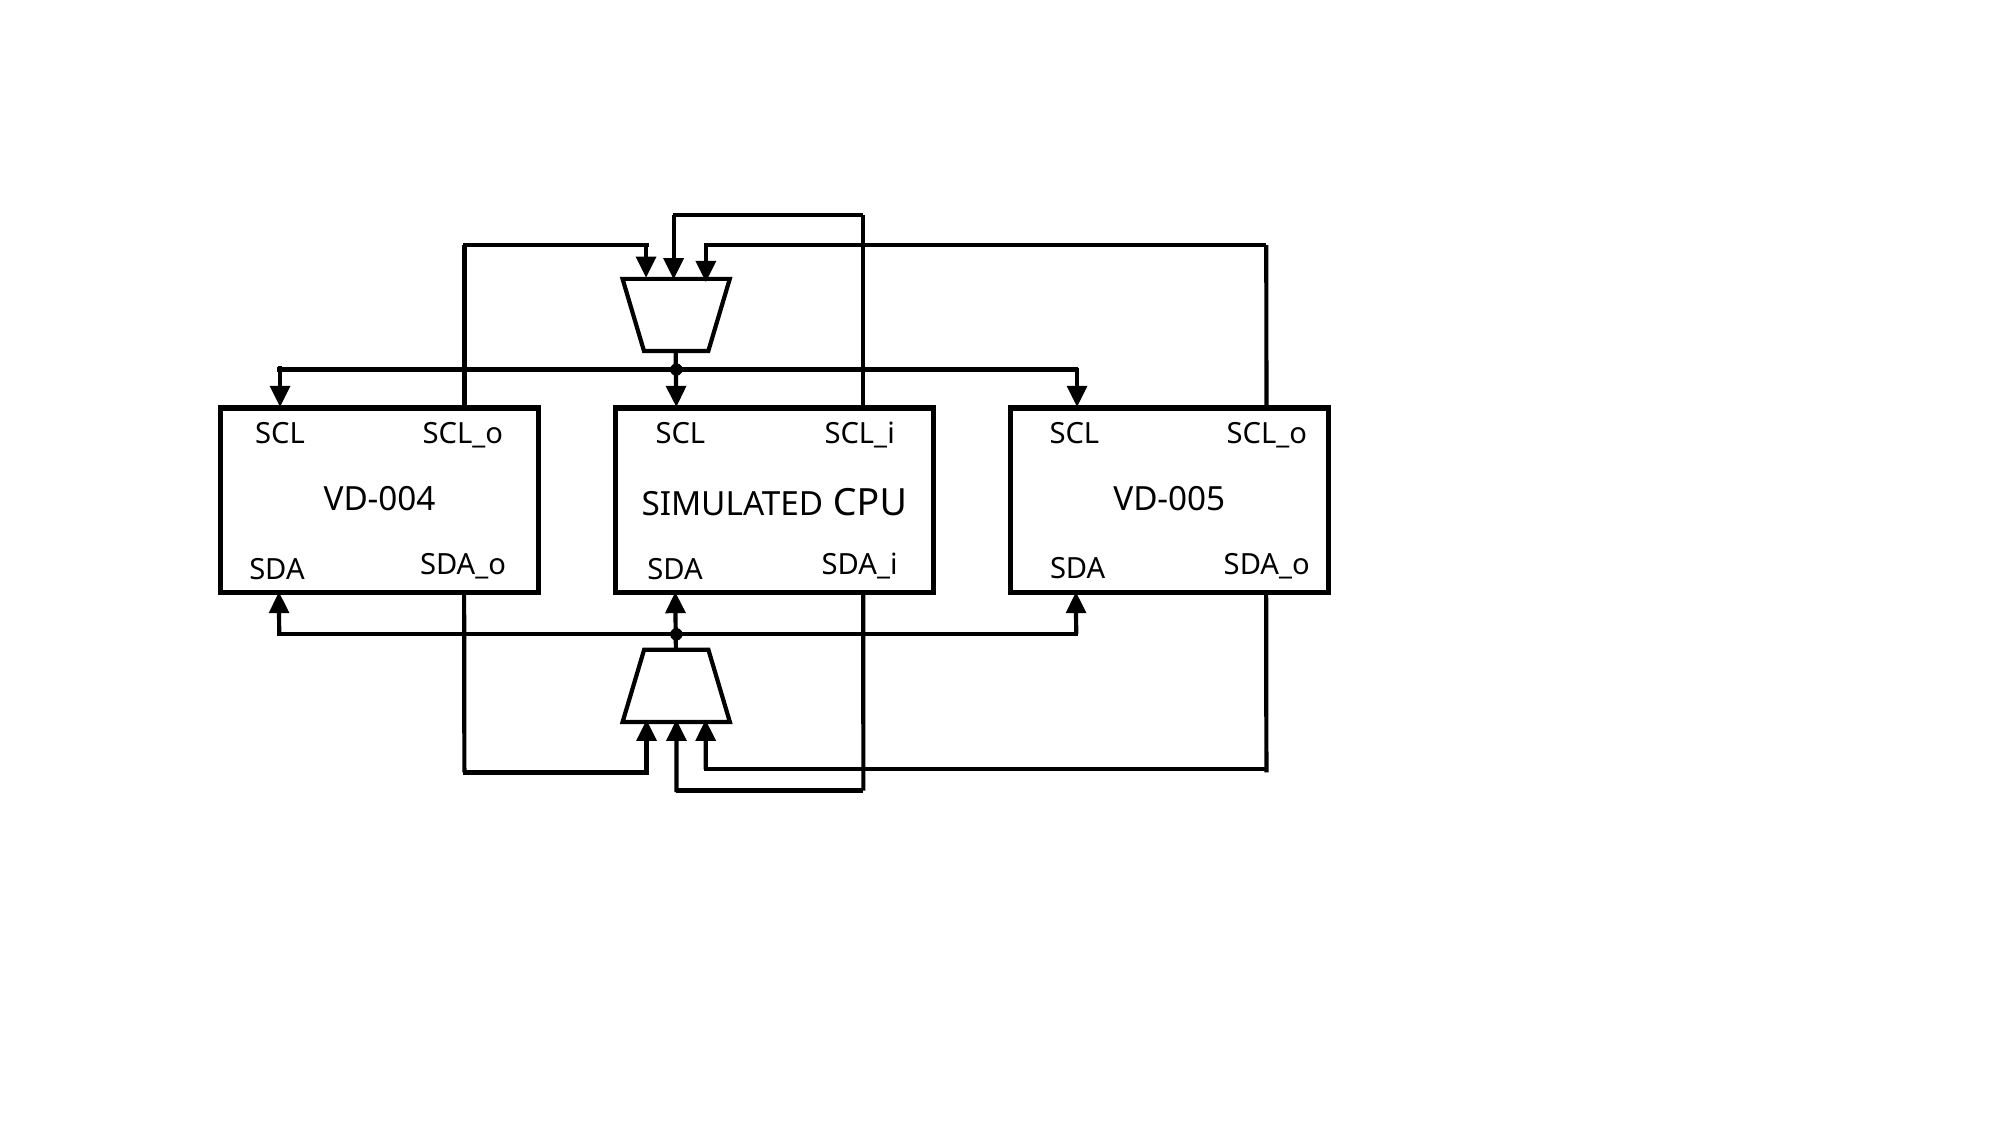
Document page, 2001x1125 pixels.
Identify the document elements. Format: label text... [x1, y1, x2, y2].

text_box SDA_o [394, 538, 532, 588]
text_box [614, 407, 935, 470]
text_box SCL_o [1204, 406, 1329, 457]
text_box SCL [228, 406, 332, 457]
text_box SDA_i [791, 538, 929, 588]
text_box [614, 530, 935, 594]
text_box [219, 407, 540, 470]
text_box [1009, 525, 1330, 594]
text_box SDA [1026, 542, 1130, 592]
text_box SDA [623, 542, 727, 593]
text_box SCL [628, 406, 732, 457]
text_box VD-005 [979, 470, 1360, 525]
text_box SDA [225, 542, 329, 593]
text_box SCL_o [401, 406, 525, 457]
text_box VD-004 [189, 470, 570, 525]
text_box [621, 277, 732, 353]
text_box [219, 525, 540, 594]
text_box SCL [1022, 406, 1126, 457]
text_box SIMULATED CPU [584, 470, 965, 530]
text_box [1009, 407, 1330, 470]
text_box SDA_o [1198, 538, 1336, 588]
text_box [621, 648, 732, 723]
text_box SCL_i [797, 406, 922, 457]
